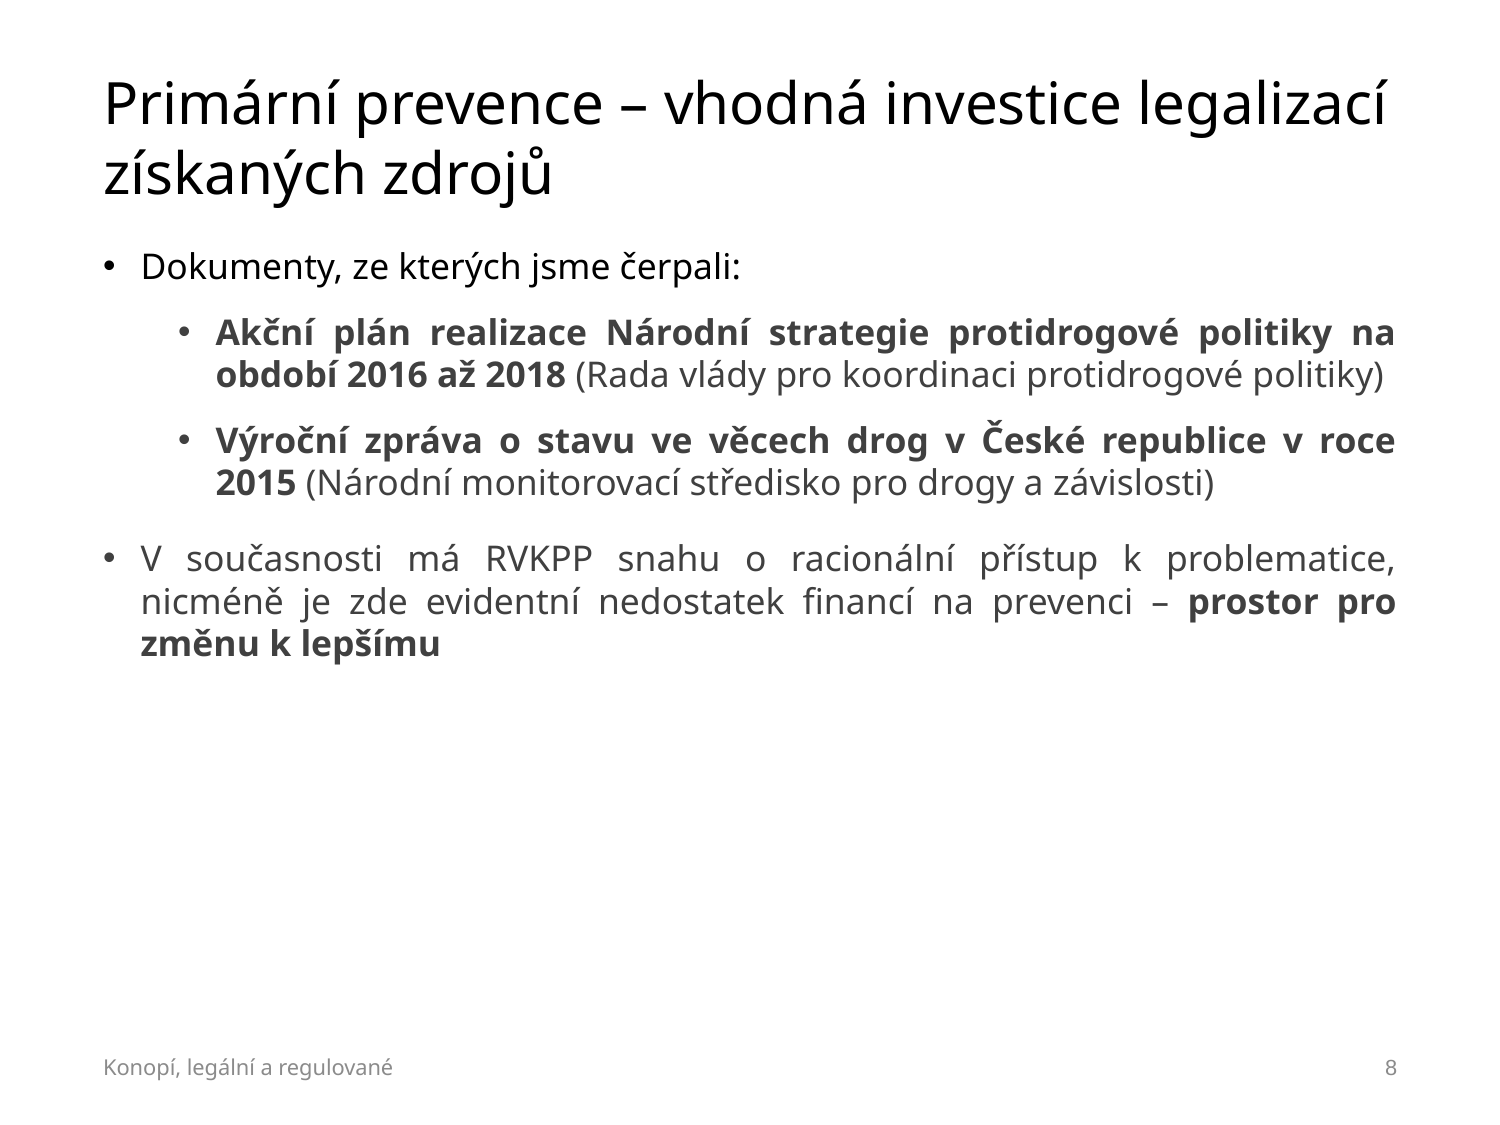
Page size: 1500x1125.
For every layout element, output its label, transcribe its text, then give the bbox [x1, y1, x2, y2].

title Primární prevence – vhodná investice legalizací získaných zdrojů [103, 53, 1397, 207]
slide_number 8 [1059, 1036, 1397, 1097]
list Dokumenty, ze kterých jsme čerpali: Akční plán realizace Národní strategie protidrogové politiky na období 2016 až 2018 (Rada vlády pro koordinaci protidrogové politiky) Výroční zpráva o stavu ve věcech drog v České republice v roce 2015 (Národní monitorovací středisko pro drogy a závislosti) V současnosti má RVKPP snahu o racionální přístup k problematice, nicméně je zde evidentní nedostatek financí na prevenci – prostor pro změnu k lepšímu [103, 244, 1397, 1008]
footer Konopí, legální a regulované [103, 1036, 853, 1097]
